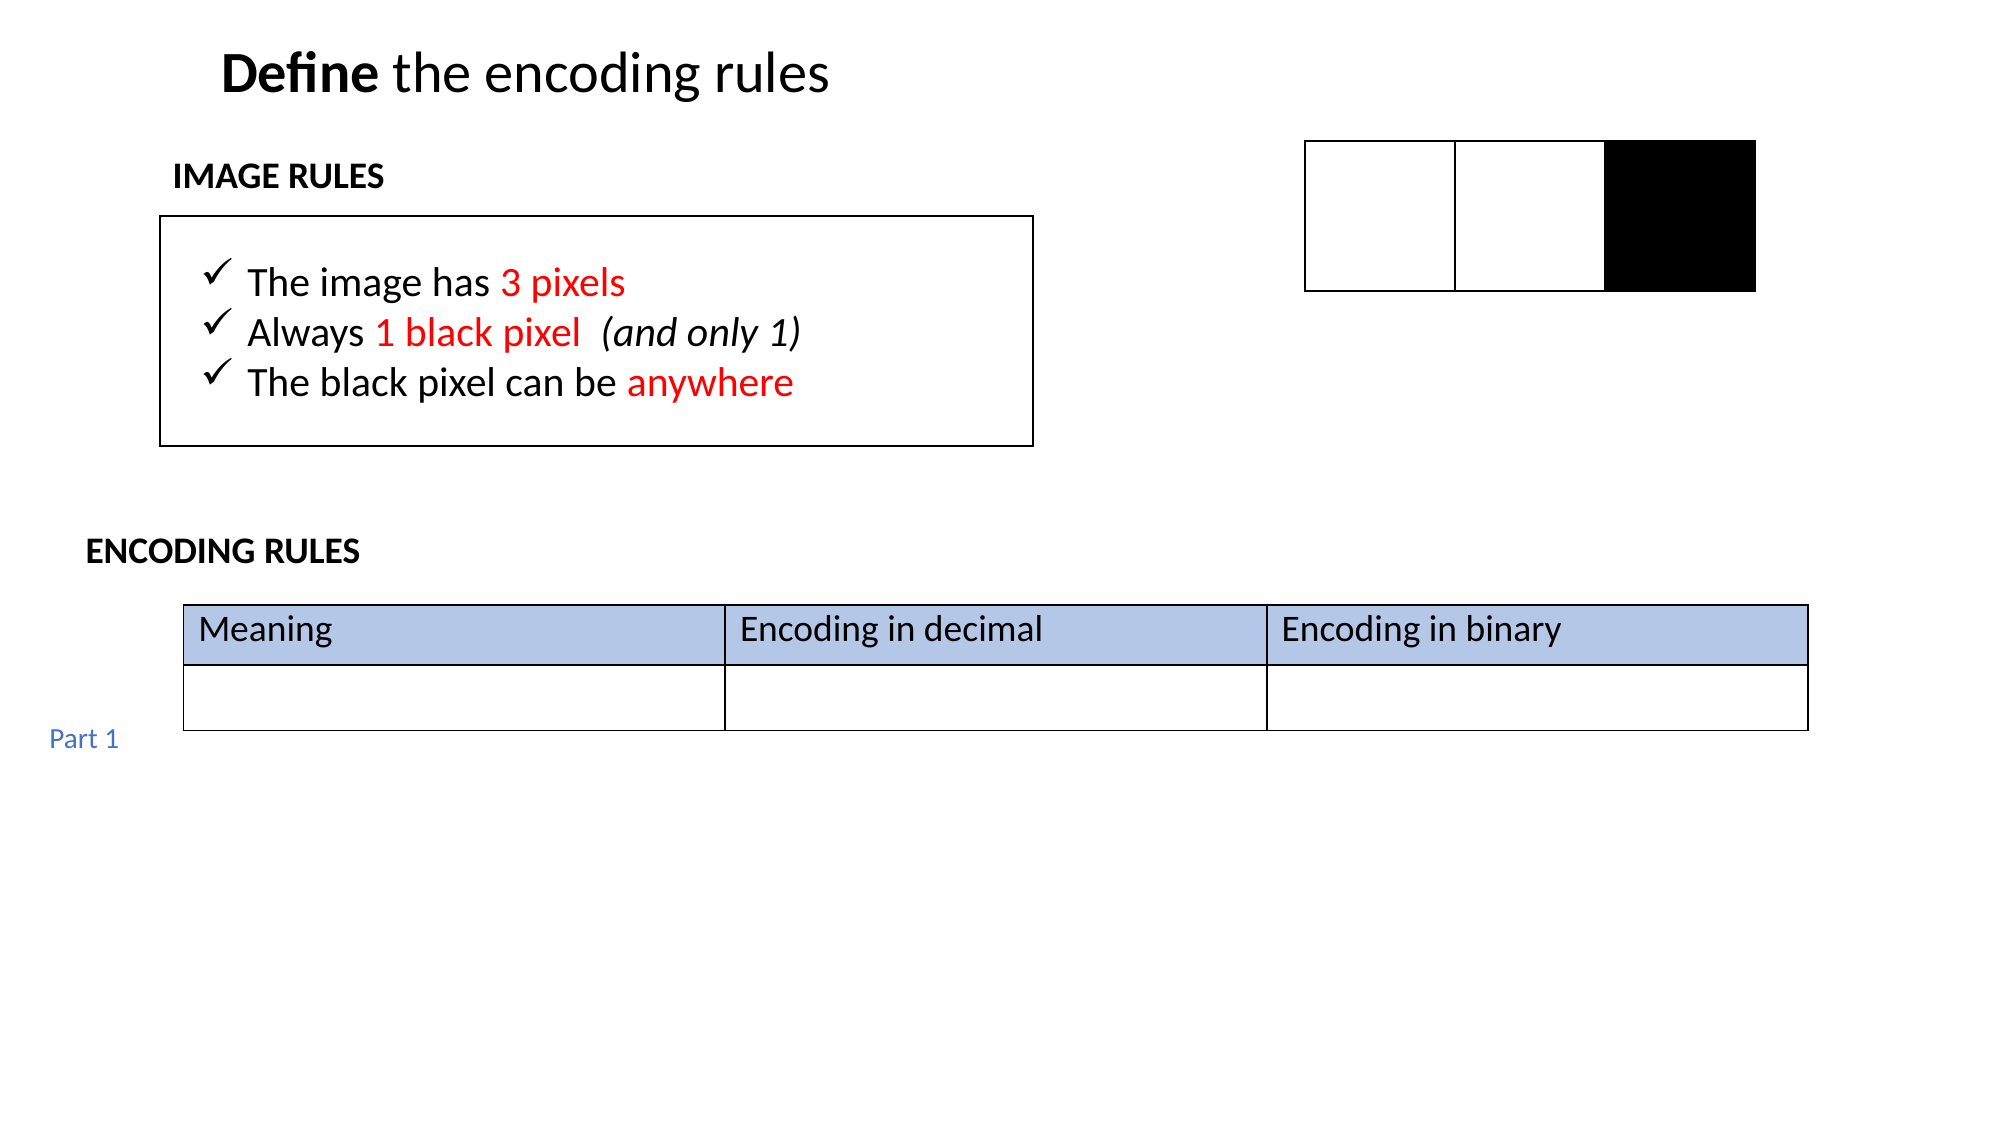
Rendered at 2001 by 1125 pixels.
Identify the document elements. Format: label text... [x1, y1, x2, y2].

table_header Encoding in decimal [726, 606, 1266, 664]
text_box [1304, 140, 1454, 292]
table_cell [726, 666, 1266, 730]
text_box Part 1 [34, 712, 135, 763]
table_header Encoding in binary [1268, 606, 1807, 664]
text_box Define the encoding rules [206, 26, 882, 111]
text_box [1606, 140, 1756, 292]
text_box [159, 215, 1034, 447]
table_cell [1268, 666, 1807, 730]
text_box IMAGE RULES [157, 144, 400, 204]
table_header Meaning [184, 606, 724, 664]
text_box ENCODING RULES [70, 518, 376, 579]
table_cell [184, 666, 724, 730]
text_box [1454, 140, 1606, 292]
